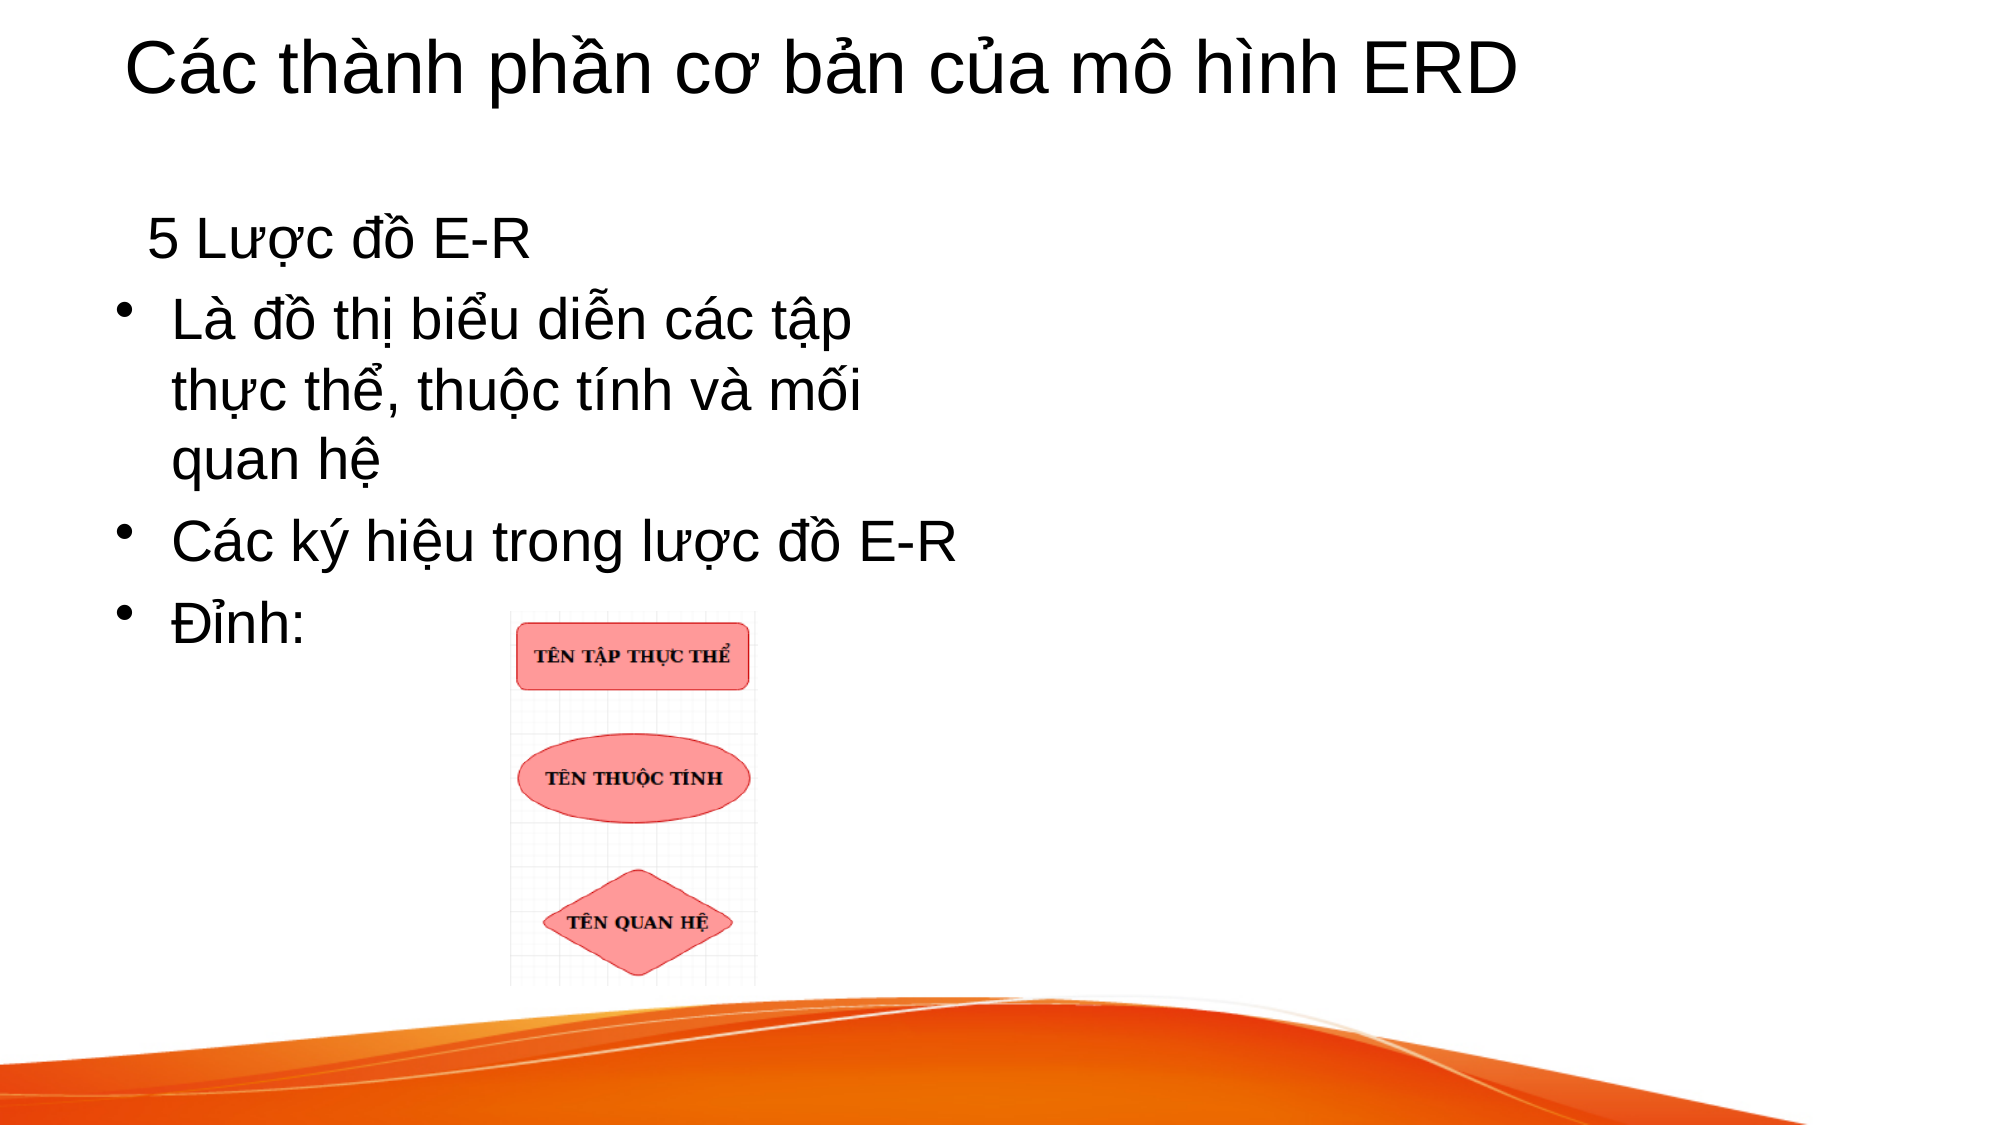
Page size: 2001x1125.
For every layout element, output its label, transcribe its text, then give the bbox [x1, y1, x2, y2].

picture [0, 0, 2000, 1125]
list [439, 611, 846, 992]
list 5 Lược đồ E-R Là đồ thị biểu diễn các tập thực thể, thuộc tính và mối quan hệ Các ký hiệu trong lược đồ E-R Đỉnh: [99, 192, 984, 1006]
title Các thành phần cơ bản của mô hình ERD [109, 60, 1911, 157]
